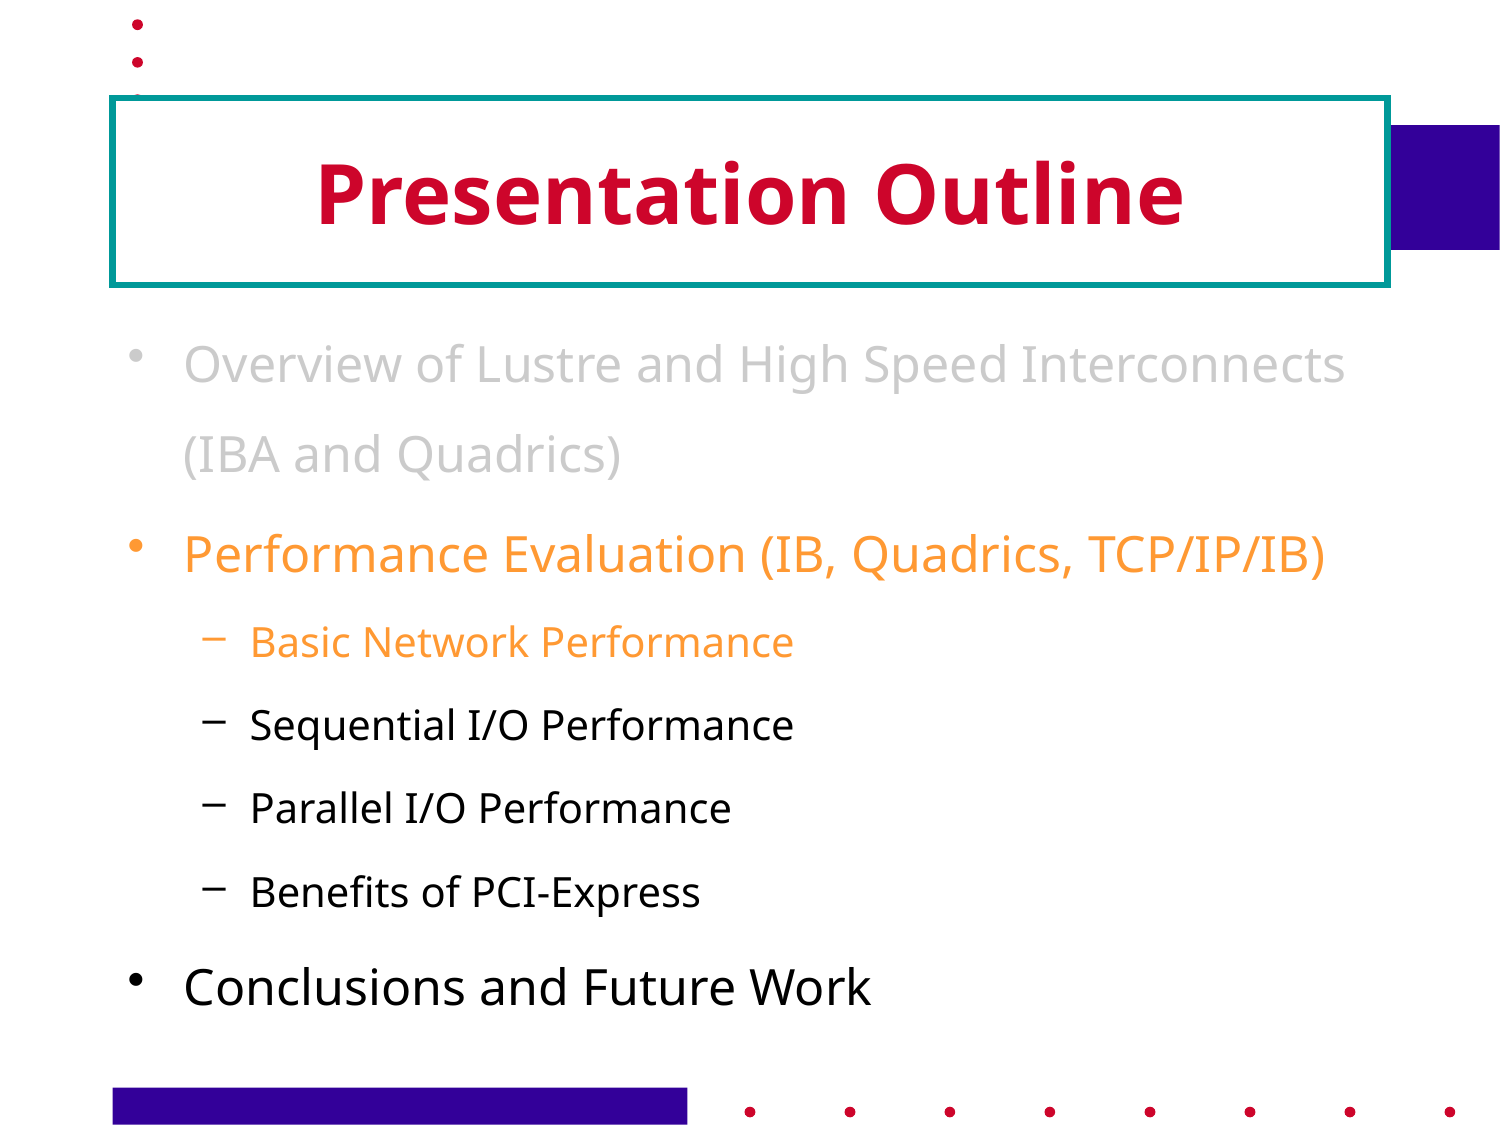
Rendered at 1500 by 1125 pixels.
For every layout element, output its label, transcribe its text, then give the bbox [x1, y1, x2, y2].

list Overview of Lustre and High Speed Interconnects (IBA and Quadrics) Performance Evaluation (IB, Quadrics, TCP/IP/IB) Basic Network Performance Sequential I/O Performance Parallel I/O Performance Benefits of PCI-Express Conclusions and Future Work [112, 294, 1413, 1071]
title Presentation Outline [109, 95, 1391, 288]
